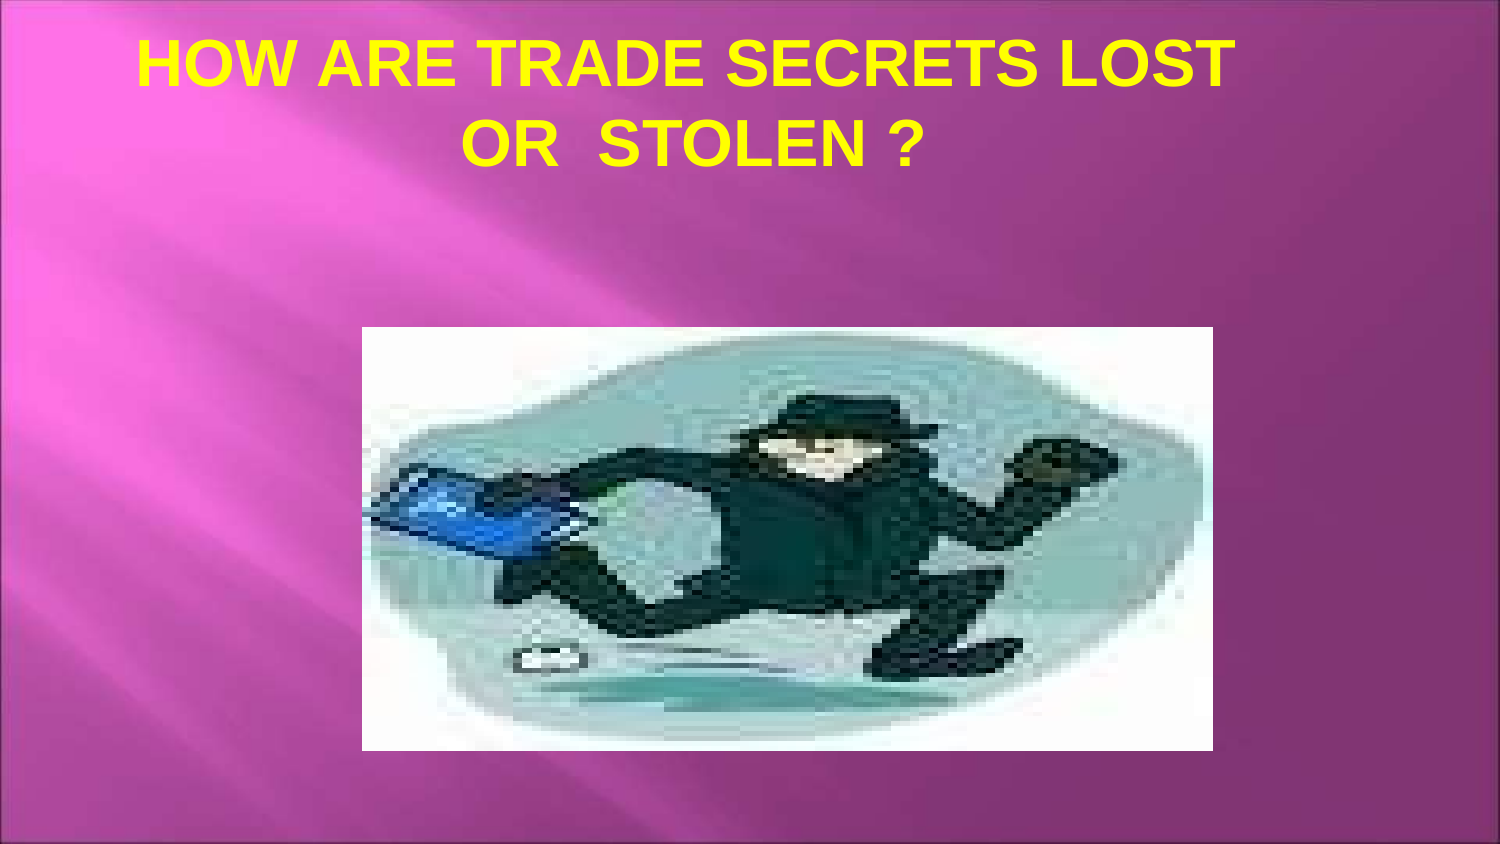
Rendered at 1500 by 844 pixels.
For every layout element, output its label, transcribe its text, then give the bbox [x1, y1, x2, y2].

title HOW ARE TRADE SECRETS LOST OR STOLEN ? [132, 17, 1373, 180]
picture [0, 0, 1500, 844]
